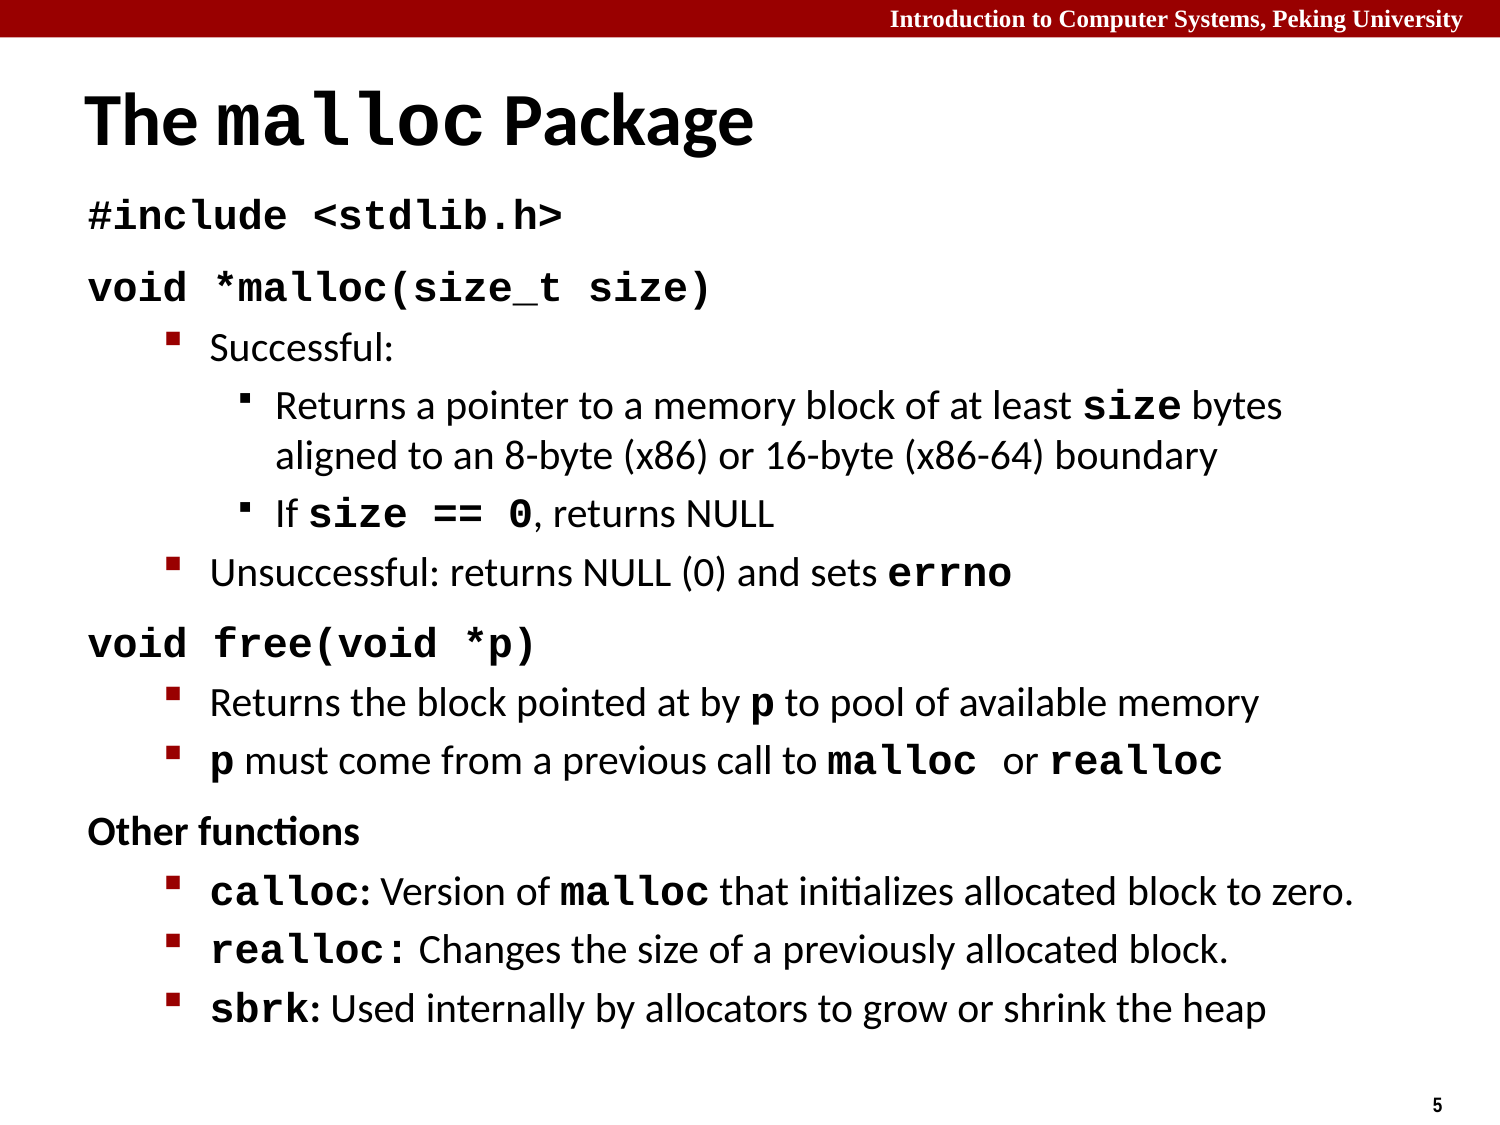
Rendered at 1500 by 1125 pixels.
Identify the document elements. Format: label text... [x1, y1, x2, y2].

list #include <stdlib.h> void *malloc(size_t size) Successful: Returns a pointer to a memory block of at least size bytes aligned to an 8-byte (x86) or 16-byte (x86-64) boundary If size == 0, returns NULL Unsuccessful: returns NULL (0) and sets errno void free(void *p) Returns the block pointed at by p to pool of available memory p must come from a previous call to malloc or realloc Other functions calloc: Version of malloc that initializes allocated block to zero. realloc: Changes the size of a previously allocated block. sbrk: Used internally by allocators to grow or shrink the heap [72, 184, 1488, 1085]
title The malloc Package [69, 68, 1045, 163]
